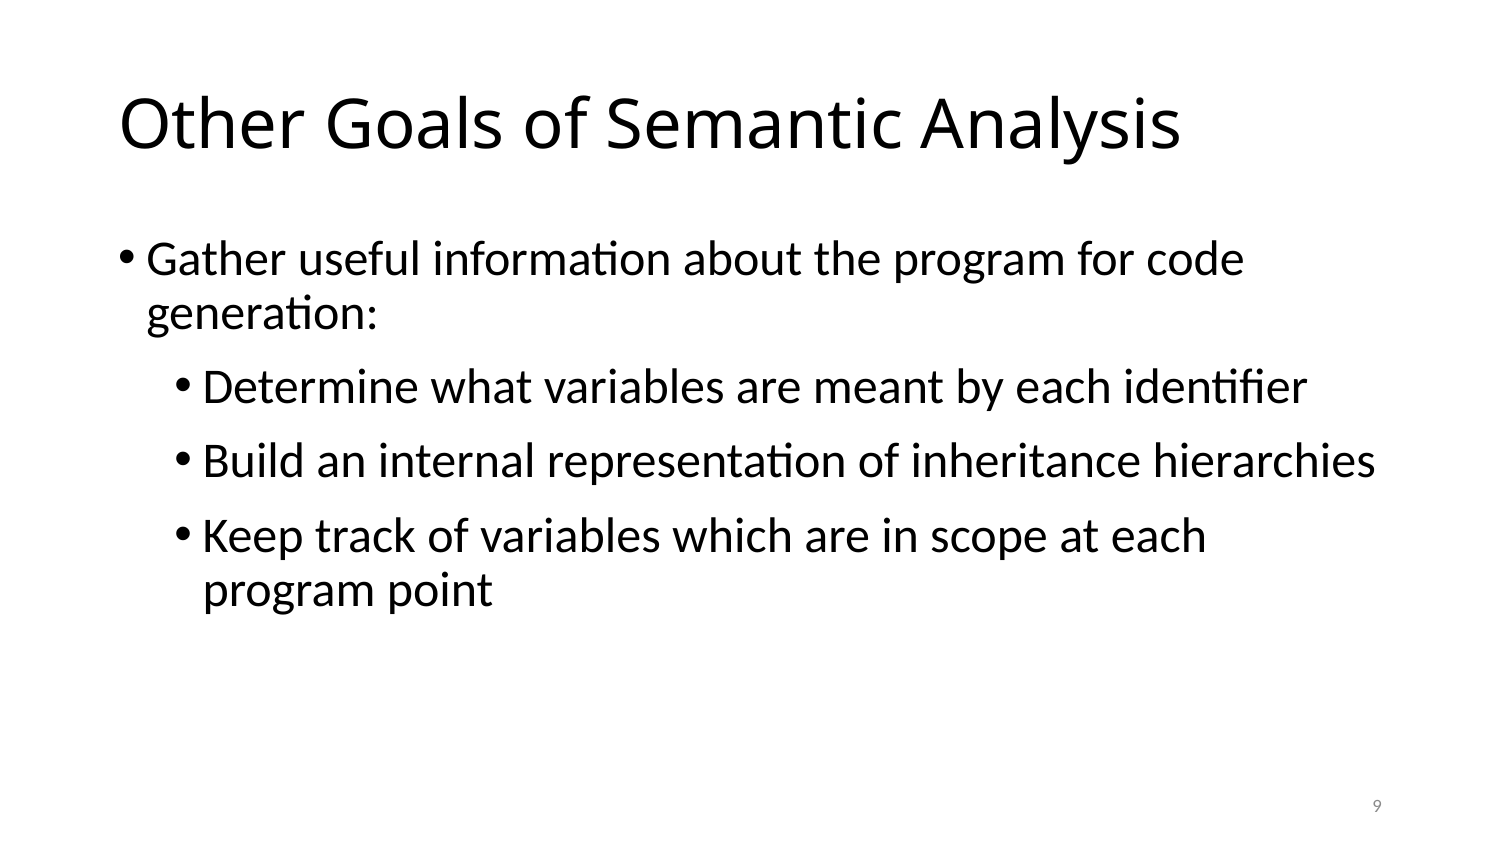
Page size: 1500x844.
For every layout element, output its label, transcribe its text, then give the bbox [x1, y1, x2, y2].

list Gather useful information about the program for code generation: Determine what variables are meant by each identifier Build an internal representation of inheritance hierarchies Keep track of variables which are in scope at each program point [103, 224, 1397, 760]
slide_number 9 [1059, 782, 1397, 827]
title Other Goals of Semantic Analysis [103, 44, 1397, 208]
